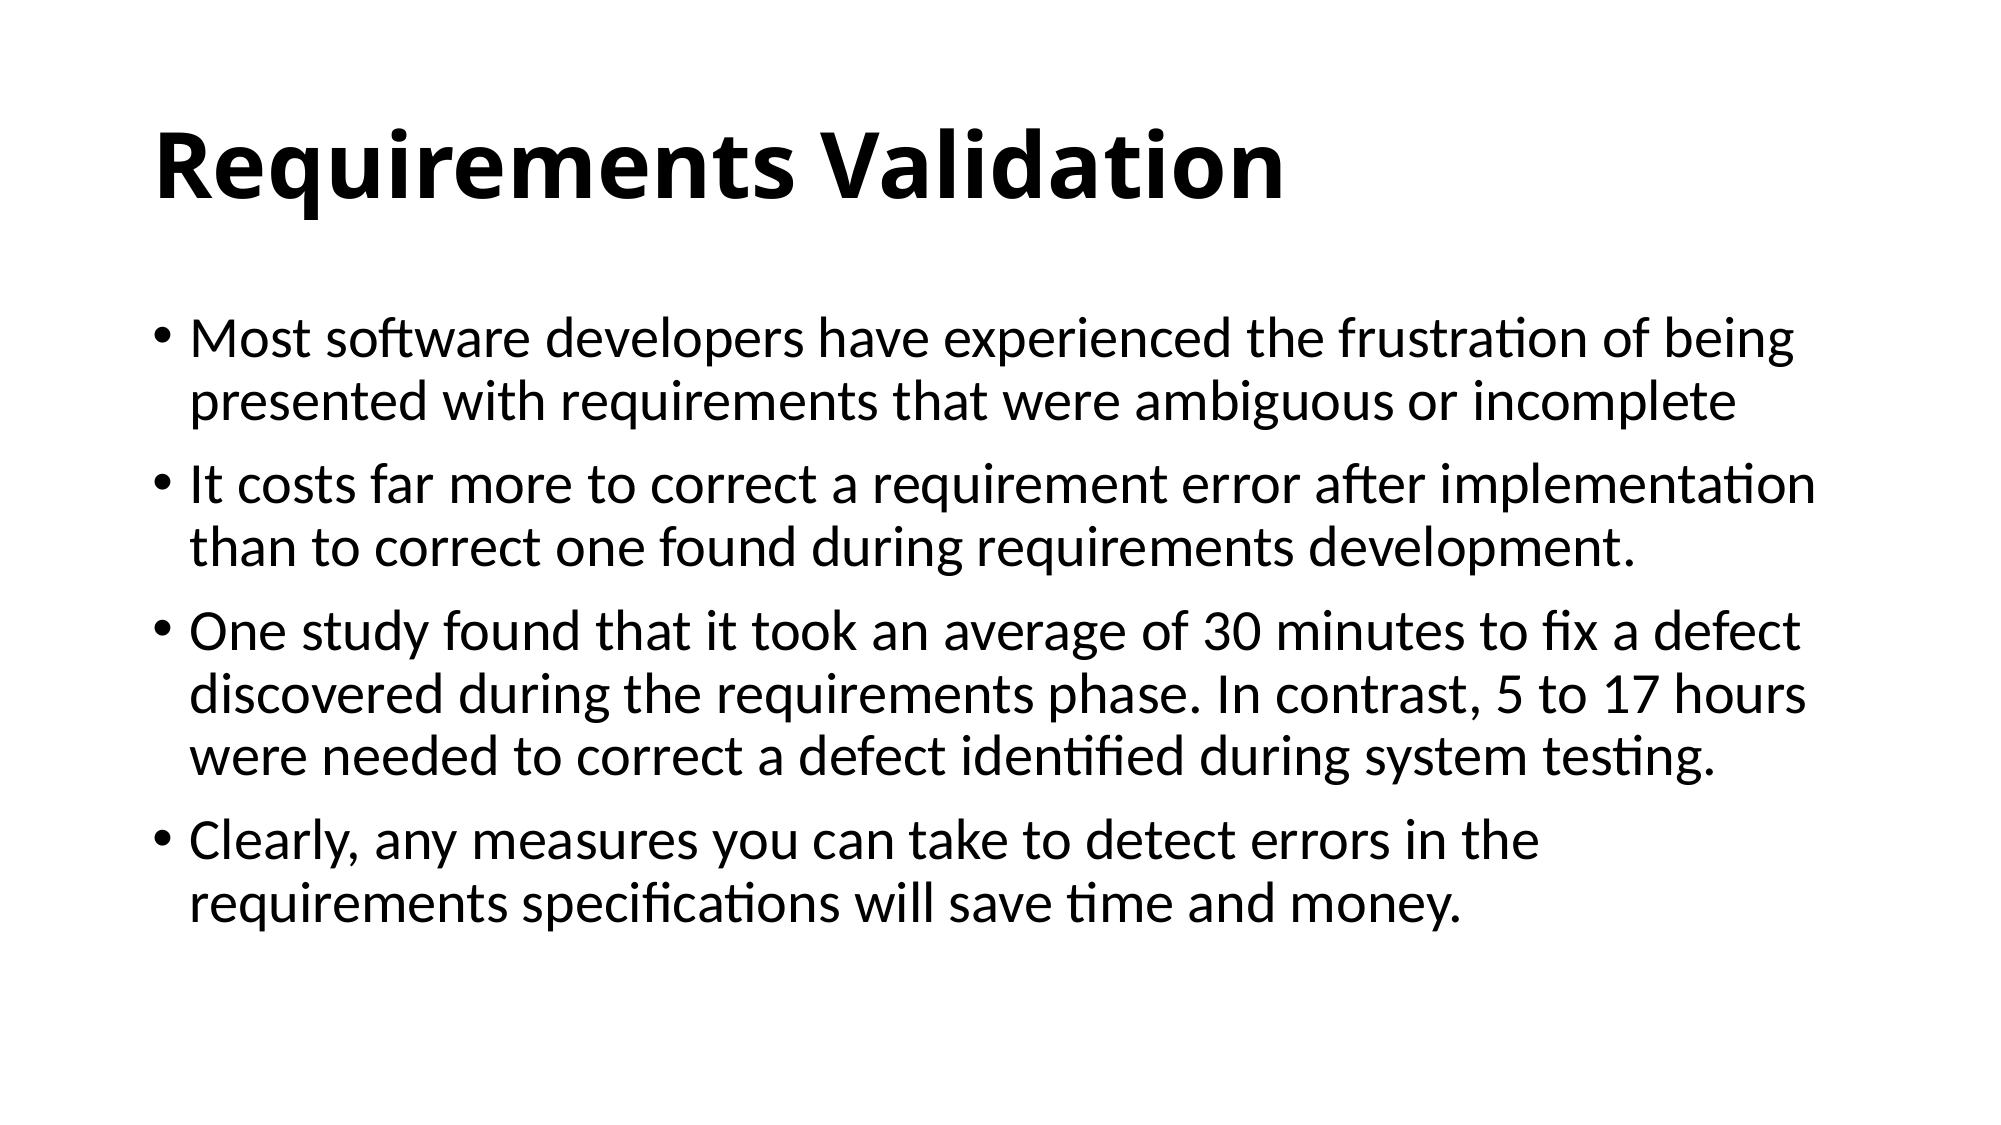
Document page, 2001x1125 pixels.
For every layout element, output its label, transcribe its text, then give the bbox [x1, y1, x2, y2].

list Most software developers have experienced the frustration of being presented with requirements that were ambiguous or incomplete It costs far more to correct a requirement error after implementation than to correct one found during requirements development. One study found that it took an average of 30 minutes to fix a defect discovered during the requirements phase. In contrast, 5 to 17 hours were needed to correct a defect identified during system testing. Clearly, any measures you can take to detect errors in the requirements specifications will save time and money. [137, 299, 1863, 1014]
title Requirements Validation [137, 59, 1863, 278]
